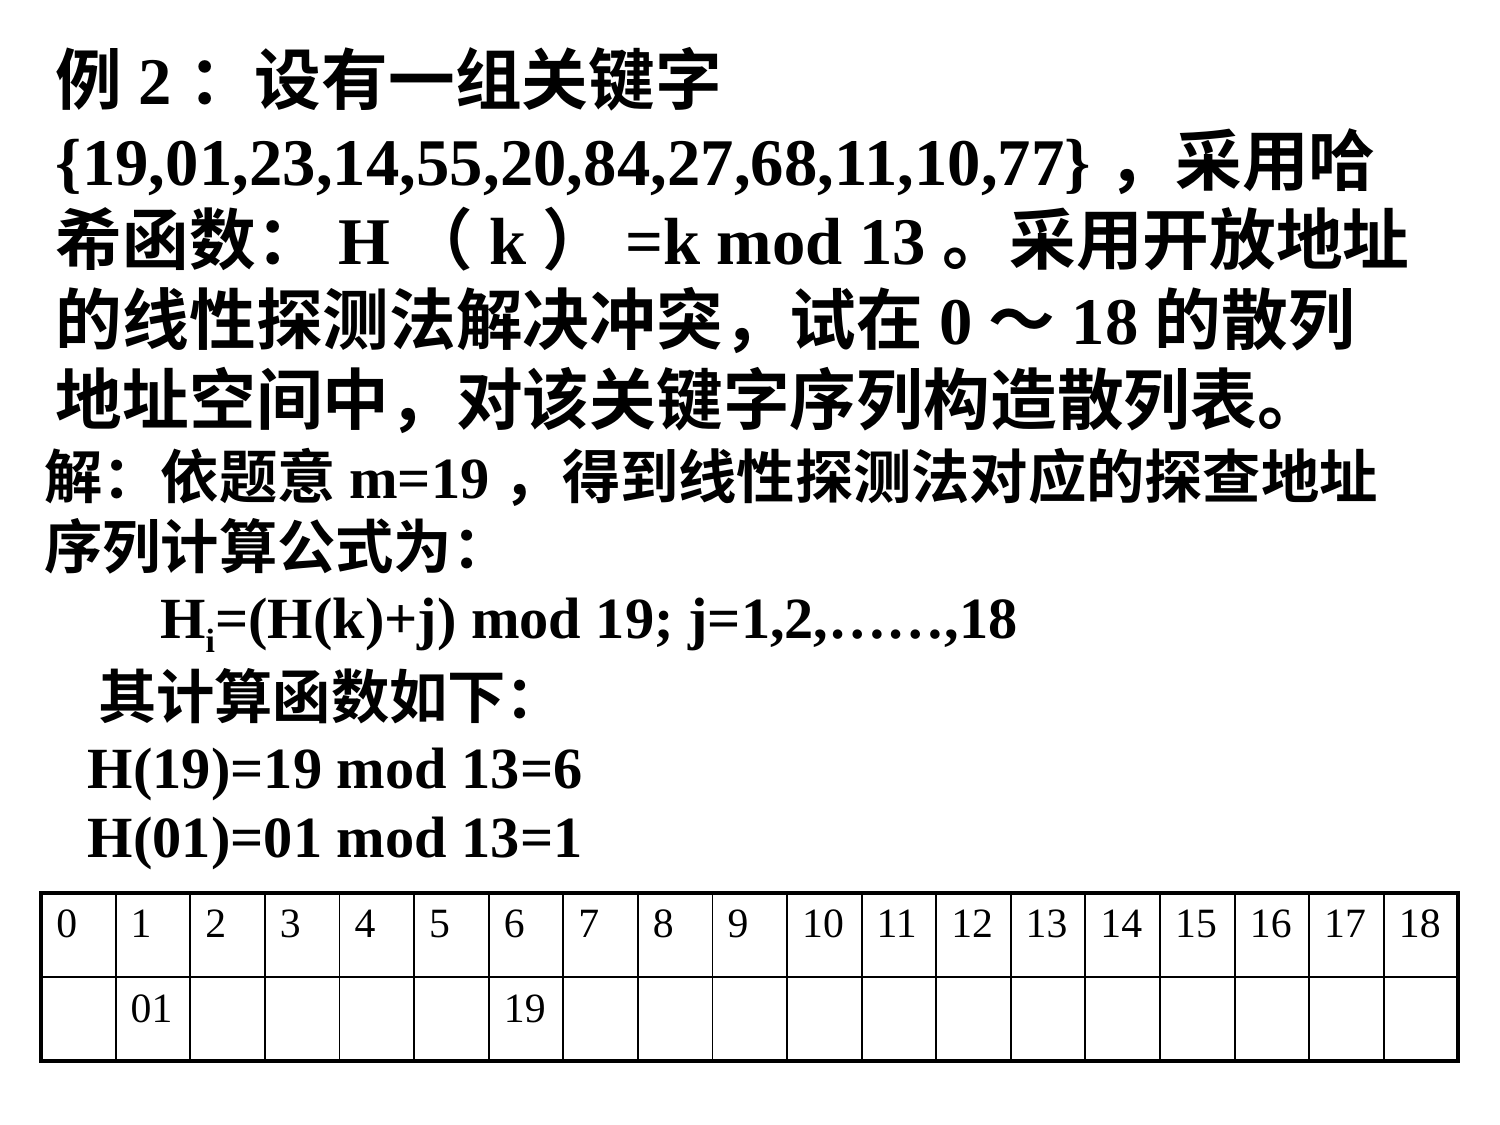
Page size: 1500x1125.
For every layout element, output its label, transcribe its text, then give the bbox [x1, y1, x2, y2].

table_header 15 [1161, 895, 1234, 976]
table_header 11 [863, 895, 935, 976]
table_cell [1310, 978, 1383, 1059]
table_header 16 [1236, 895, 1308, 976]
table_cell [937, 978, 1010, 1059]
table_header 3 [266, 895, 339, 976]
table_header 14 [1086, 895, 1159, 976]
table_header 0 [43, 895, 115, 976]
table_cell [1086, 978, 1159, 1059]
table_cell [863, 978, 935, 1059]
table_header 10 [788, 895, 861, 976]
table_cell [1385, 978, 1456, 1059]
table_header 2 [191, 895, 264, 976]
table_cell [564, 978, 637, 1059]
table_header 6 [490, 895, 562, 976]
text_box 例2：设有一组关键字{19,01,23,14,55,20,84,27,68,11,10,77}，采用哈希函数：H（k）=k mod 13。采用开放地址的线性探测法解决冲突，试在0～18的散列地址空间中，对该关键字序列构造散列表。 [41, 30, 1436, 446]
table_header 7 [564, 895, 637, 976]
table_cell [191, 978, 264, 1059]
table_header 12 [937, 895, 1010, 976]
table_cell [788, 978, 861, 1059]
table_header 4 [340, 895, 413, 976]
list 解：依题意m=19，得到线性探测法对应的探查地址序列计算公式为： Hi=(H(k)+j) mod 19; j=1,2,……,18 其计算函数如下： H(19)=19 mod 13=6 H(01)=01 mod 13=1 [29, 432, 1417, 1086]
table_header 9 [713, 895, 786, 976]
table_header 17 [1310, 895, 1383, 976]
table_cell 01 [117, 978, 189, 1059]
table_cell [43, 978, 115, 1059]
table_header 13 [1012, 895, 1084, 976]
table_header 5 [415, 895, 488, 976]
table_cell [639, 978, 712, 1059]
table_cell [713, 978, 786, 1059]
table_cell [1236, 978, 1308, 1059]
table_cell [1161, 978, 1234, 1059]
table_cell [340, 978, 413, 1059]
table_header 18 [1385, 895, 1456, 976]
table_cell [1012, 978, 1084, 1059]
table_cell [415, 978, 488, 1059]
table_cell 19 [490, 978, 562, 1059]
table_header 8 [639, 895, 712, 976]
table_cell [266, 978, 339, 1059]
table_header 1 [117, 895, 189, 976]
